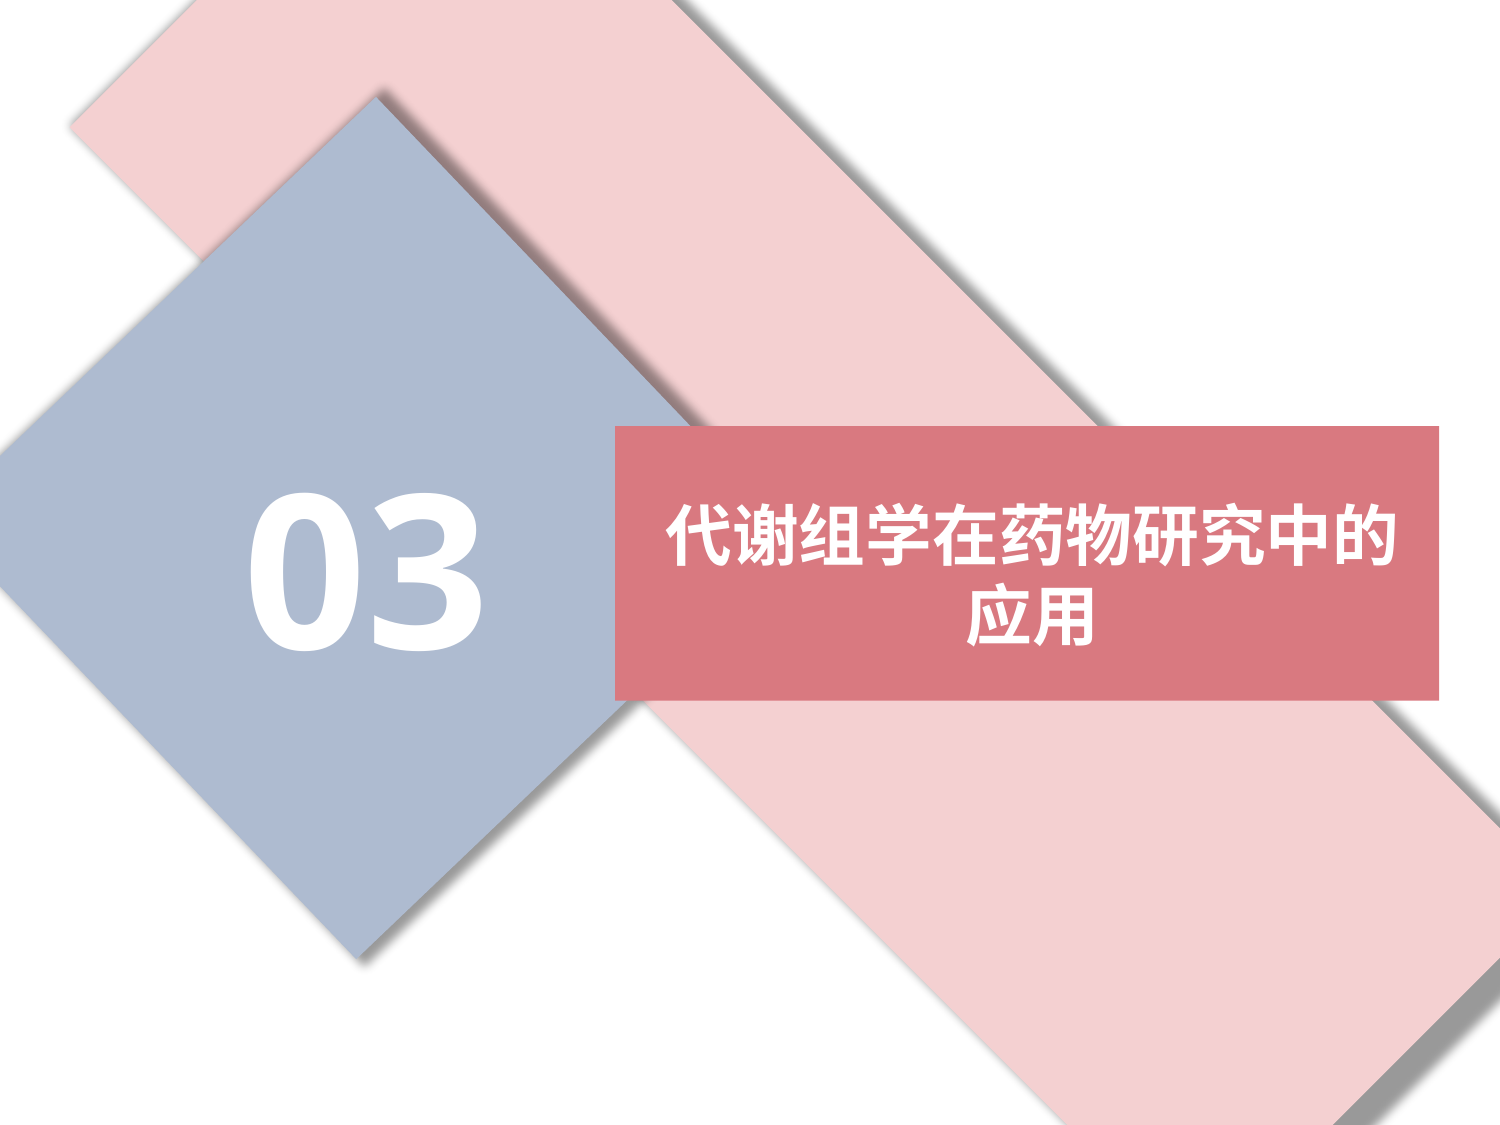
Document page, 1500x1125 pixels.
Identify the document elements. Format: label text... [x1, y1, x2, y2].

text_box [615, 426, 1440, 701]
text_box 03 [228, 426, 522, 700]
text_box [68, 0, 1100, 426]
text_box [0, 95, 692, 961]
text_box [649, 701, 1500, 1125]
